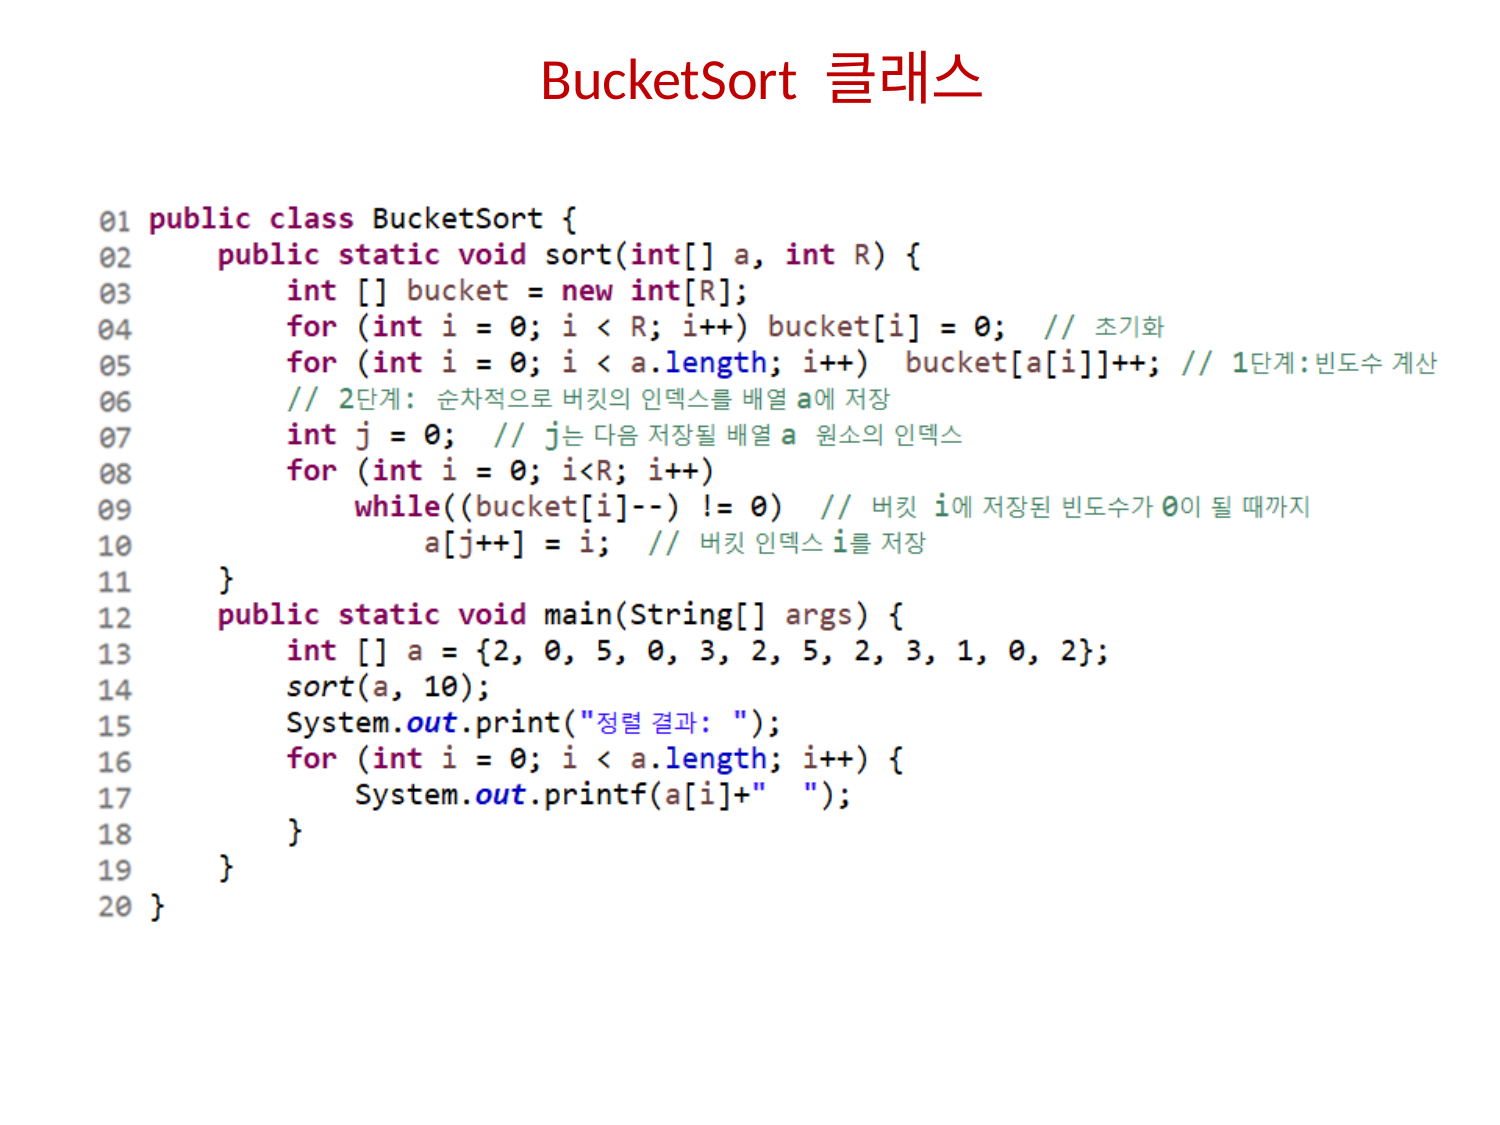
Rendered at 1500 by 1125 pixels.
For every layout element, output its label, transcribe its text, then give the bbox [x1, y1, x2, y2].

picture [91, 202, 1454, 936]
text_box BucketSort 클래스 [512, 33, 1001, 119]
